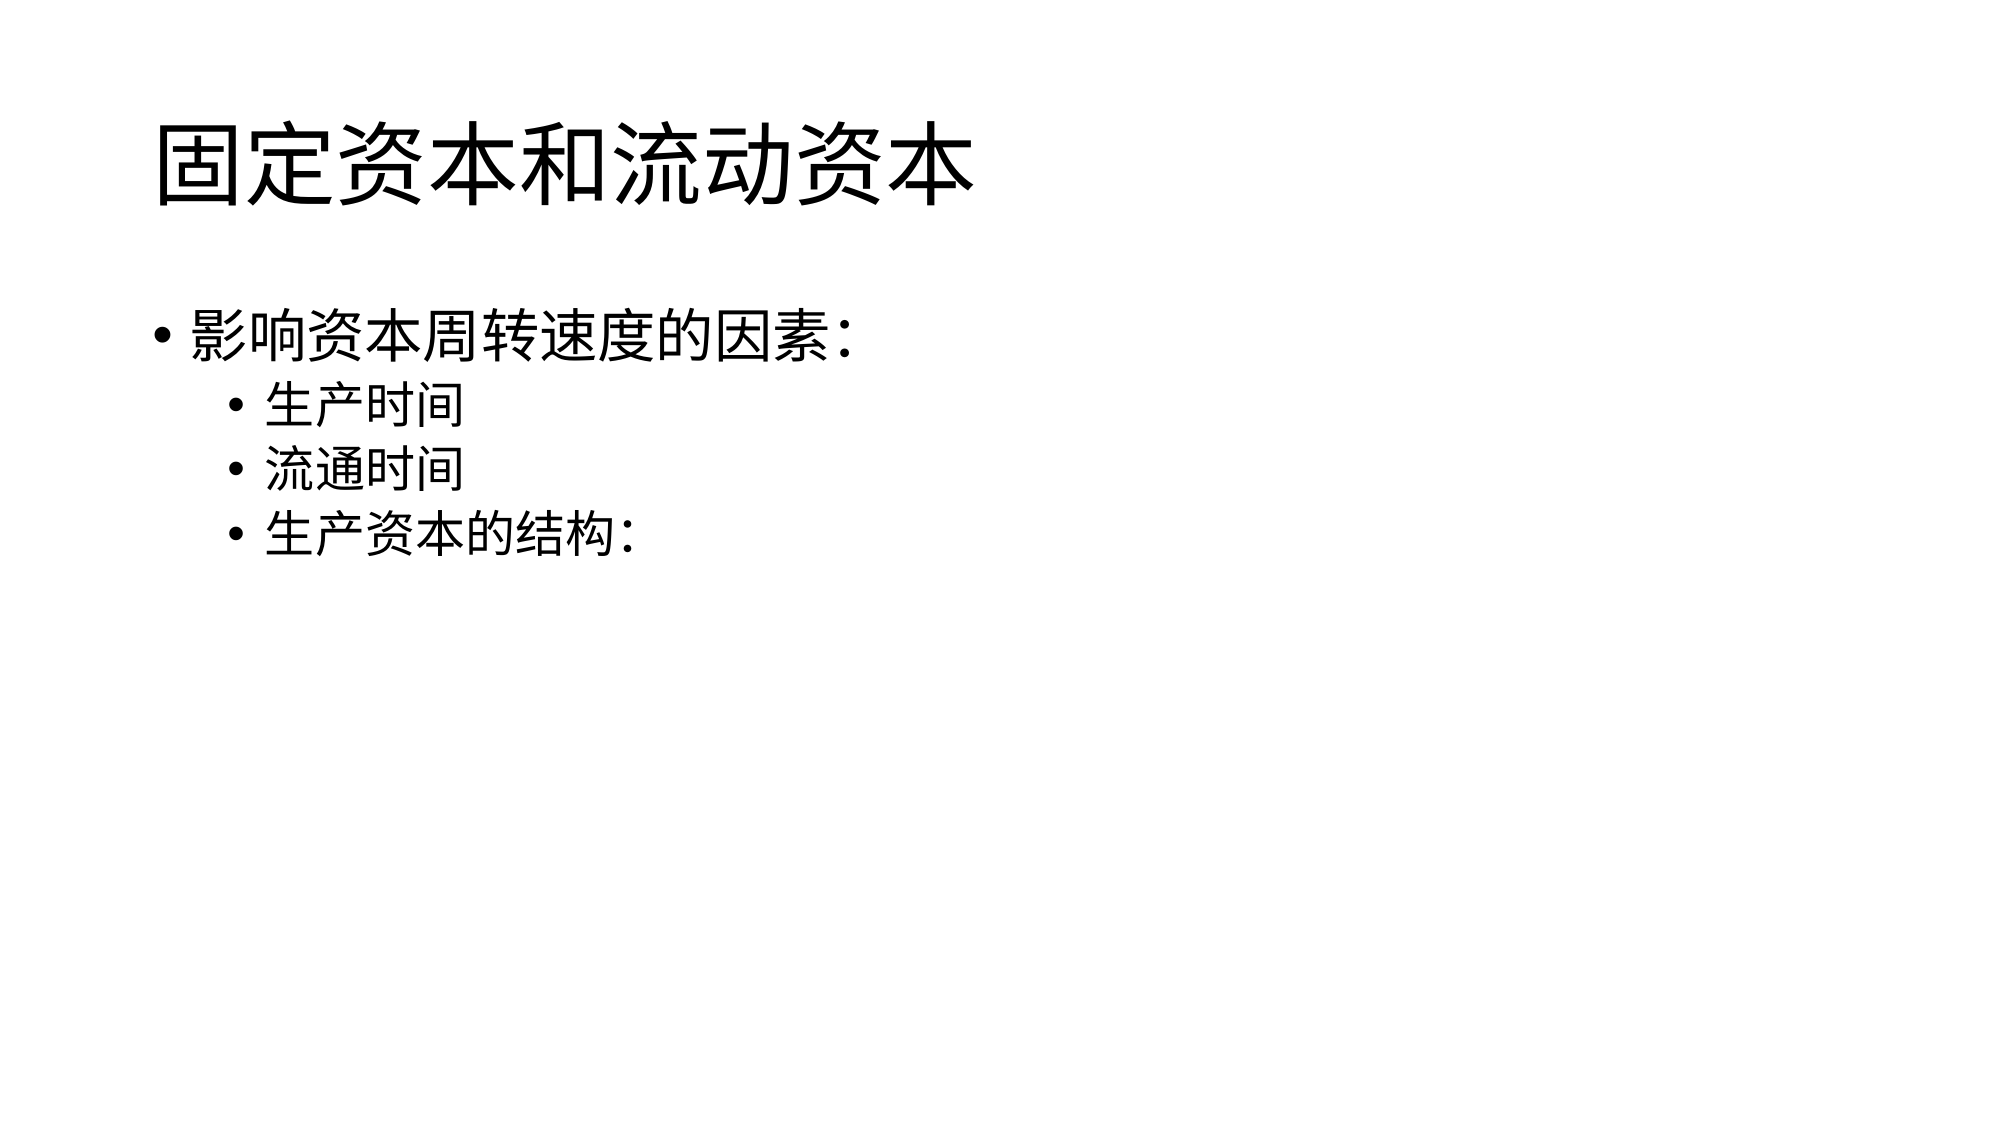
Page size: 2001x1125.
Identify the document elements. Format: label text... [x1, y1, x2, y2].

title 固定资本和流动资本 [137, 59, 1863, 278]
list 影响资本周转速度的因素： 生产时间 流通时间 生产资本的结构： [137, 299, 1863, 1014]
